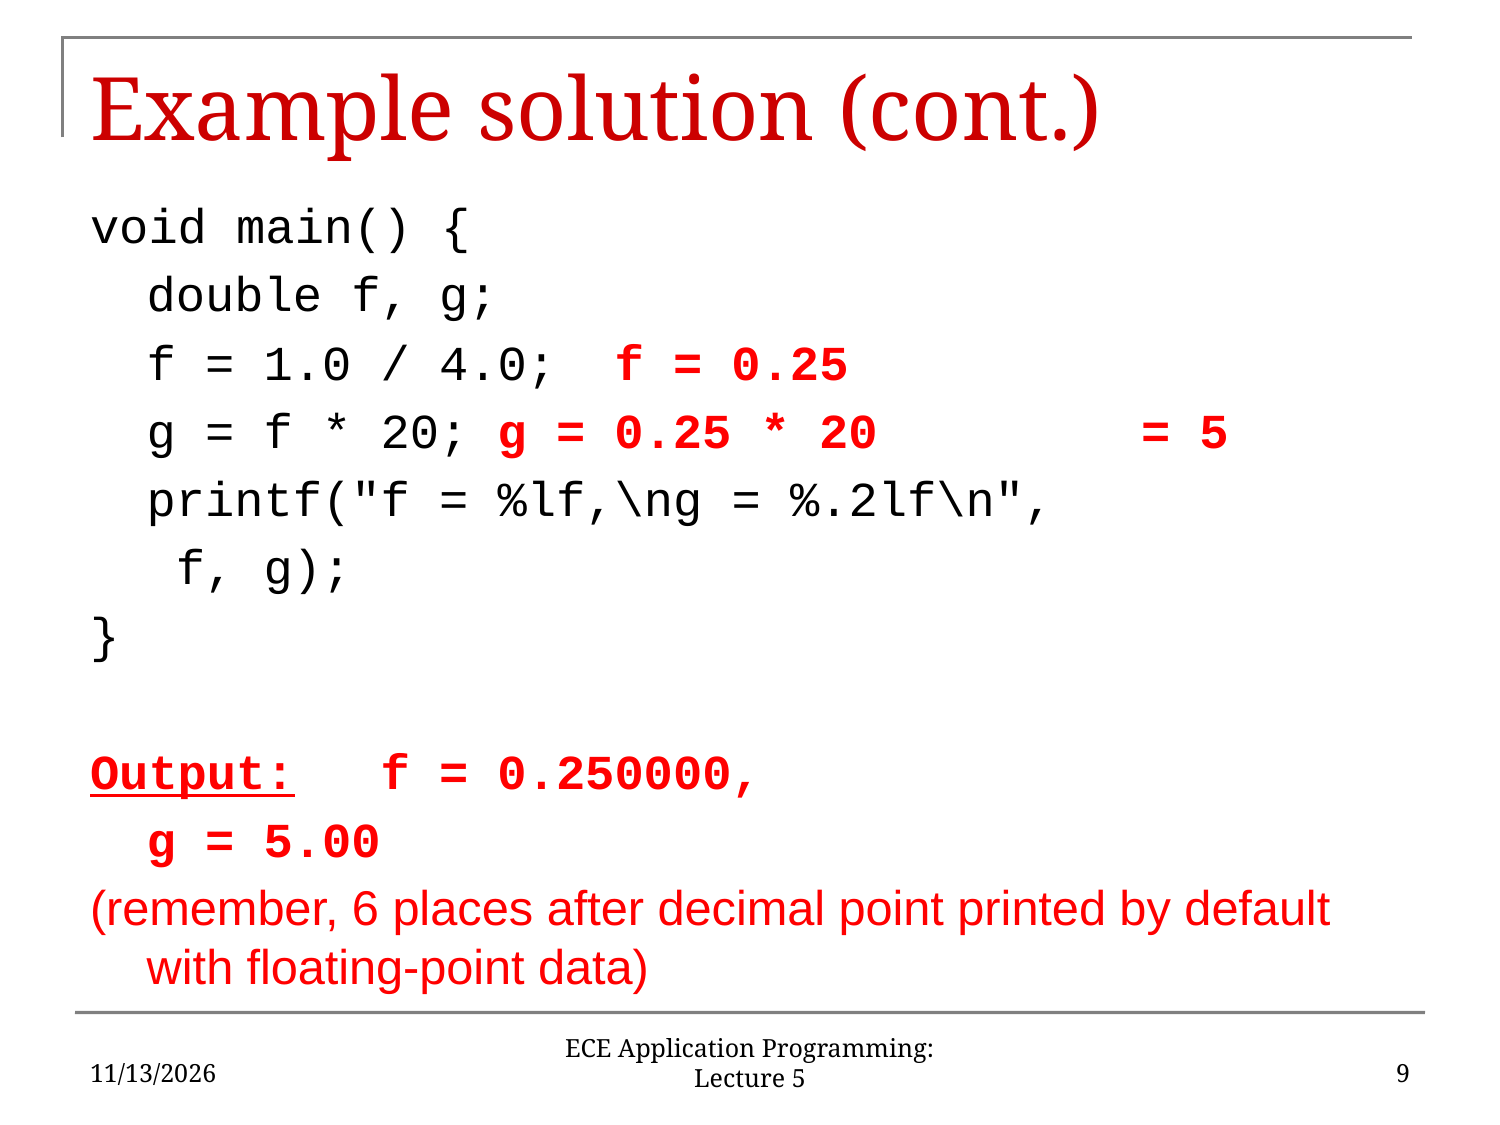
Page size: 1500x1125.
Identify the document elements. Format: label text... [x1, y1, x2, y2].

title Example solution (cont.) [75, 45, 1425, 163]
slide_number 9 [1074, 1023, 1426, 1100]
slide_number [74, 1023, 426, 1100]
footer ECE Application Programming: Lecture 5 [512, 1024, 988, 1101]
list void main() { double f, g; f = 1.0 / 4.0; f = 0.25 g = f * 20; g = 0.25 * 20 = 5 printf("f = %lf,\ng = %.2lf\n", f, g); } Output: f = 0.250000, g = 5.00 (remember, 6 places after decimal point printed by default with floating-point data) [75, 187, 1425, 1006]
